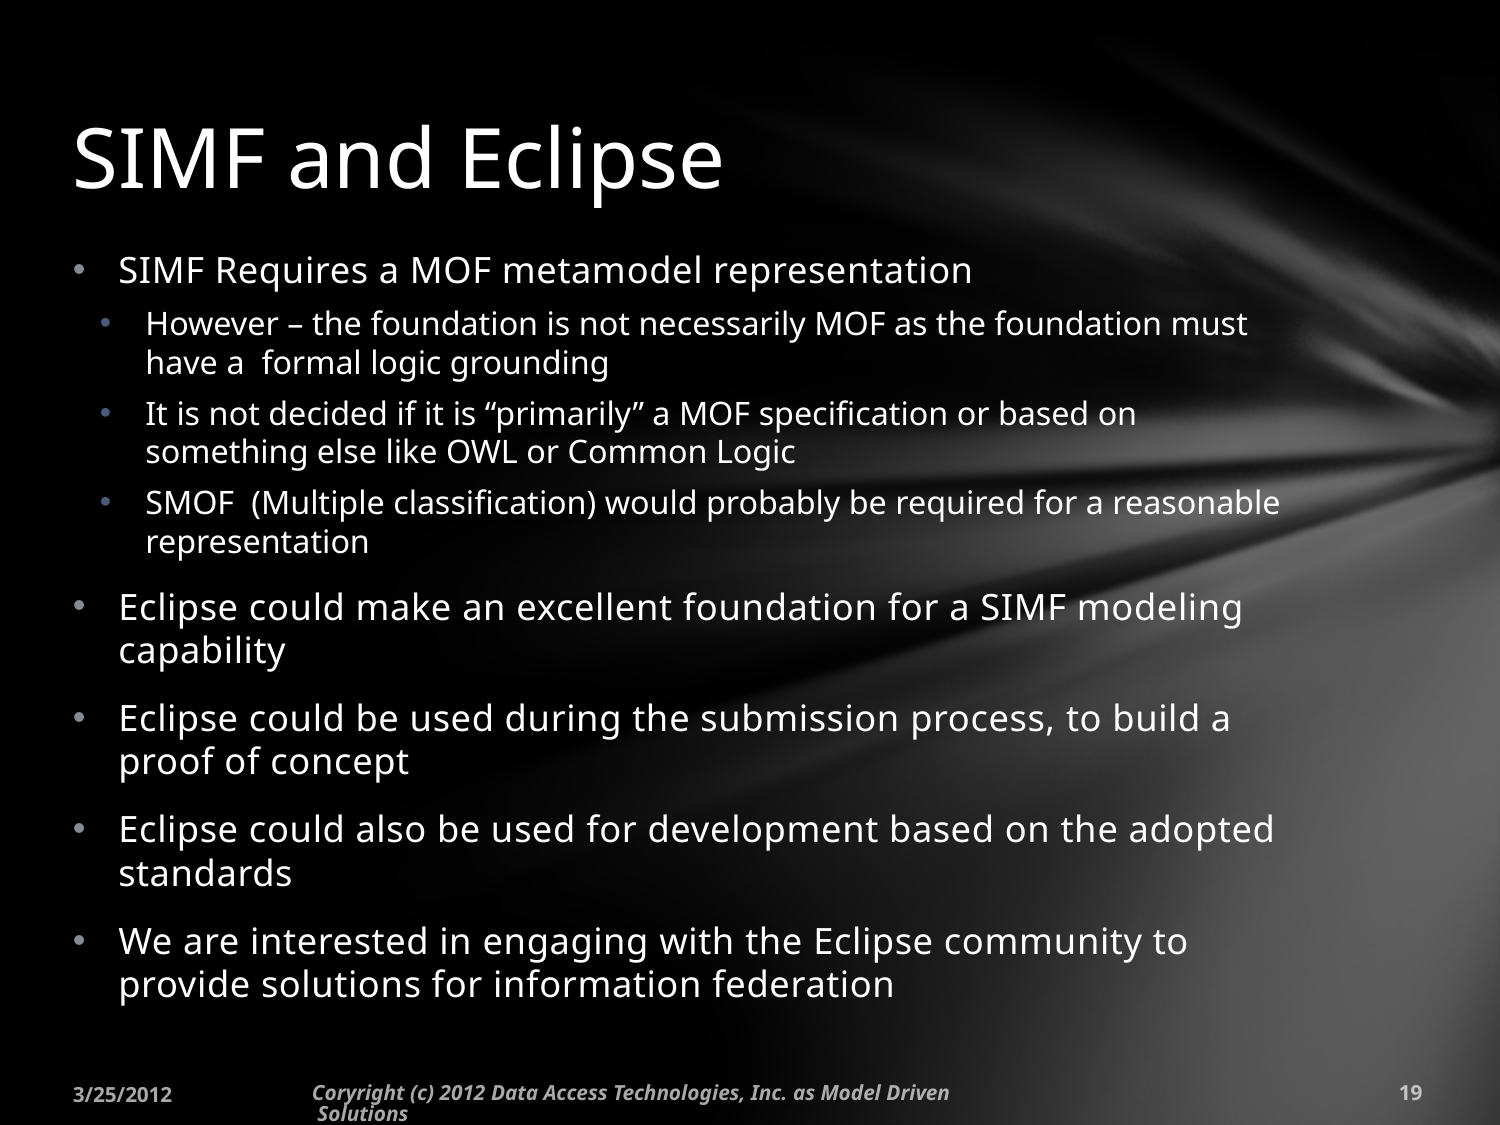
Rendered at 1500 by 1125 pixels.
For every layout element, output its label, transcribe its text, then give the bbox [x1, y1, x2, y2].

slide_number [57, 1073, 296, 1115]
title SIMF and Eclipse [57, 37, 1318, 213]
slide_number 19 [1293, 1073, 1438, 1115]
list SIMF Requires a MOF metamodel representation However – the foundation is not necessarily MOF as the foundation must have a formal logic grounding It is not decided if it is “primarily” a MOF specification or based on something else like OWL or Common Logic SMOF (Multiple classification) would probably be required for a reasonable representation Eclipse could make an excellent foundation for a SIMF modeling capability Eclipse could be used during the submission process, to build a proof of concept Eclipse could also be used for development based on the adopted standards We are interested in engaging with the Eclipse community to provide solutions for information federation [57, 239, 1318, 1015]
footer Coryright (c) 2012 Data Access Technologies, Inc. as Model Driven Solutions [296, 1073, 968, 1115]
